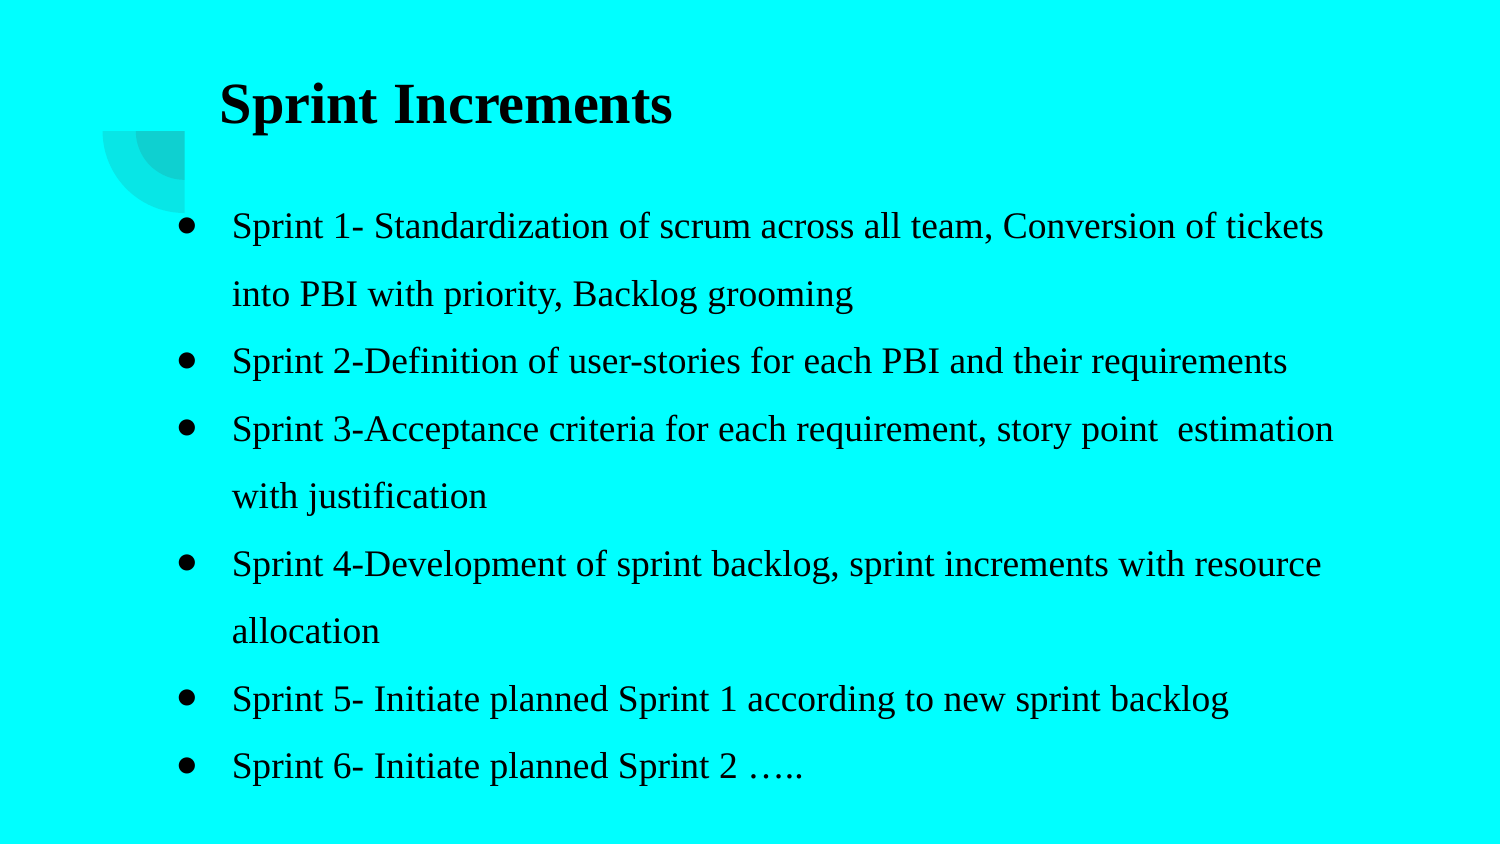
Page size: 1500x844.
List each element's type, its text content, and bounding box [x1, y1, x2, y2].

list Sprint 1- Standardization of scrum across all team, Conversion of tickets into PBI with priority, Backlog grooming Sprint 2-Definition of user-stories for each PBI and their requirements Sprint 3-Acceptance criteria for each requirement, story point estimation with justification Sprint 4-Development of sprint backlog, sprint increments with resource allocation Sprint 5- Initiate planned Sprint 1 according to new sprint backlog Sprint 6- Initiate planned Sprint 2 ….. [141, 163, 1359, 680]
title Sprint Increments [204, 50, 1359, 163]
